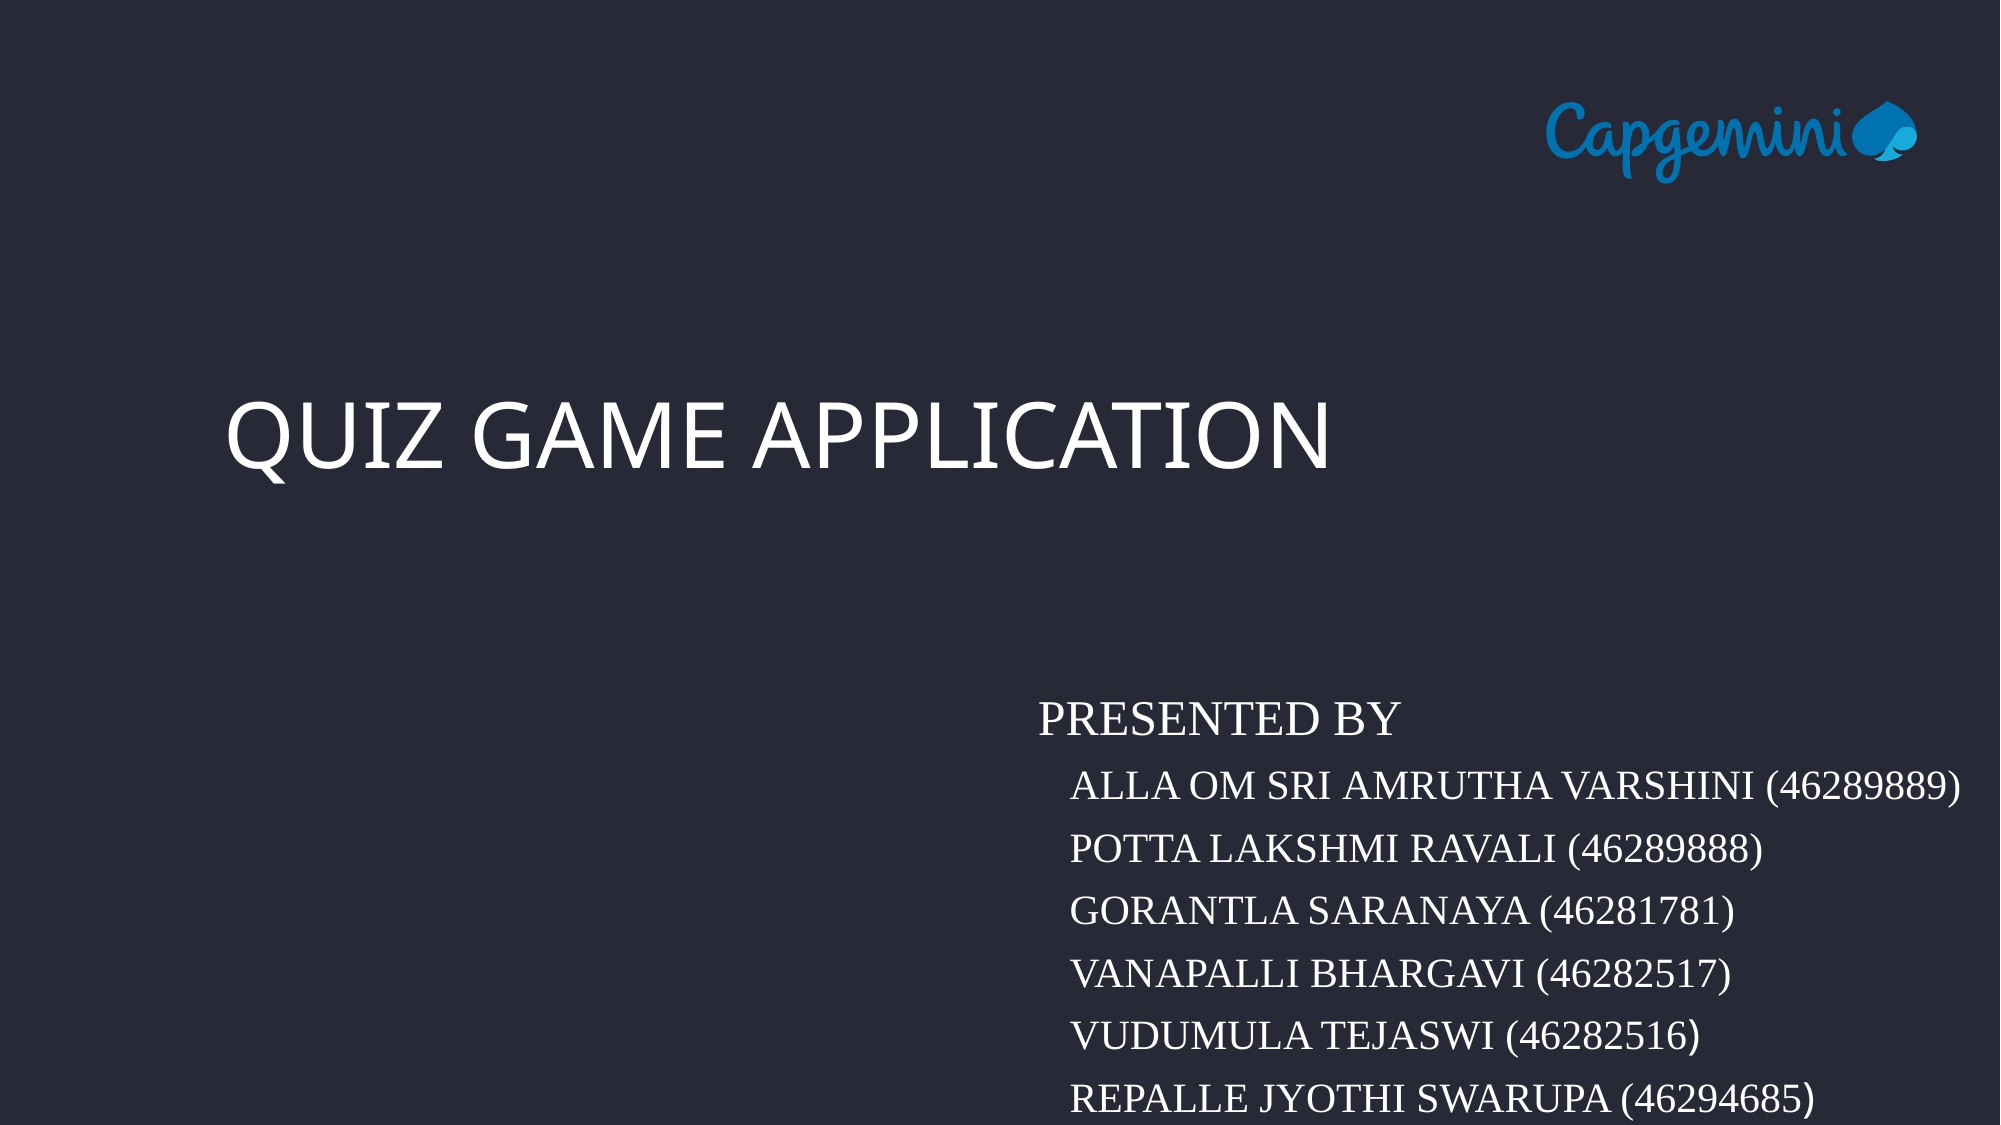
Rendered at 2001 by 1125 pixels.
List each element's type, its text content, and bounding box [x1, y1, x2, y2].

text_box PRESENTED BY ALLA OM SRI AMRUTHA VARSHINI (46289889) POTTA LAKSHMI RAVALI (46289888) GORANTLA SARANAYA (46281781) VANAPALLI BHARGAVI (46282517) VUDUMULA TEJASWI (46282516) REPALLE JYOTHI SWARUPA (46294685) [990, 685, 2000, 1125]
title Quiz Game APPLICATION [0, 330, 1420, 653]
